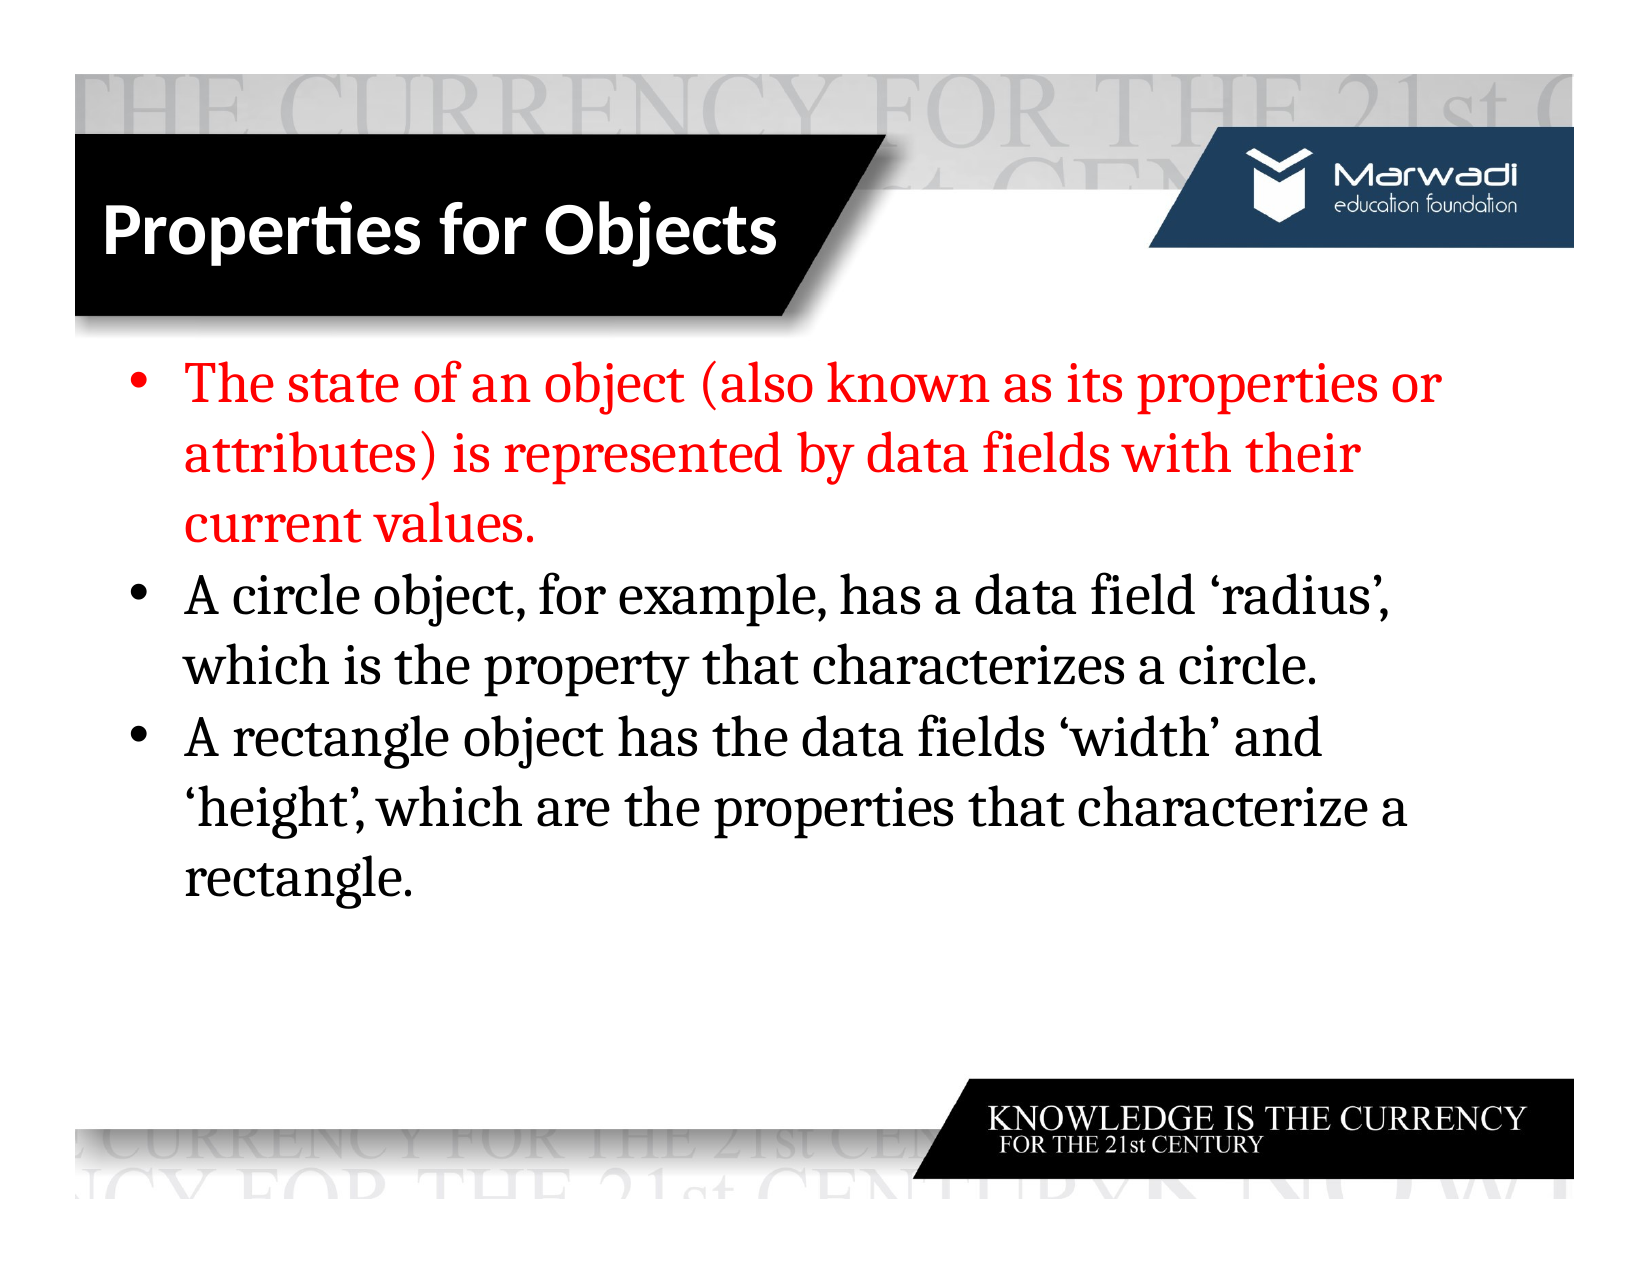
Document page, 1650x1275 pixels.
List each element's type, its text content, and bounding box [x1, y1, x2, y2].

title Properties for Objects [99, 177, 783, 393]
picture [74, 1074, 1574, 1199]
picture [75, 74, 1574, 341]
text_box The state of an object (also known as its properties or attributes) is represented by data fields with their current values. A circle object, for example, has a data field ‘radius’, which is the property that characterizes a circle. A rectangle object has the data fields ‘width’ and ‘height’, which are the properties that characterize a rectangle. [126, 341, 1513, 908]
